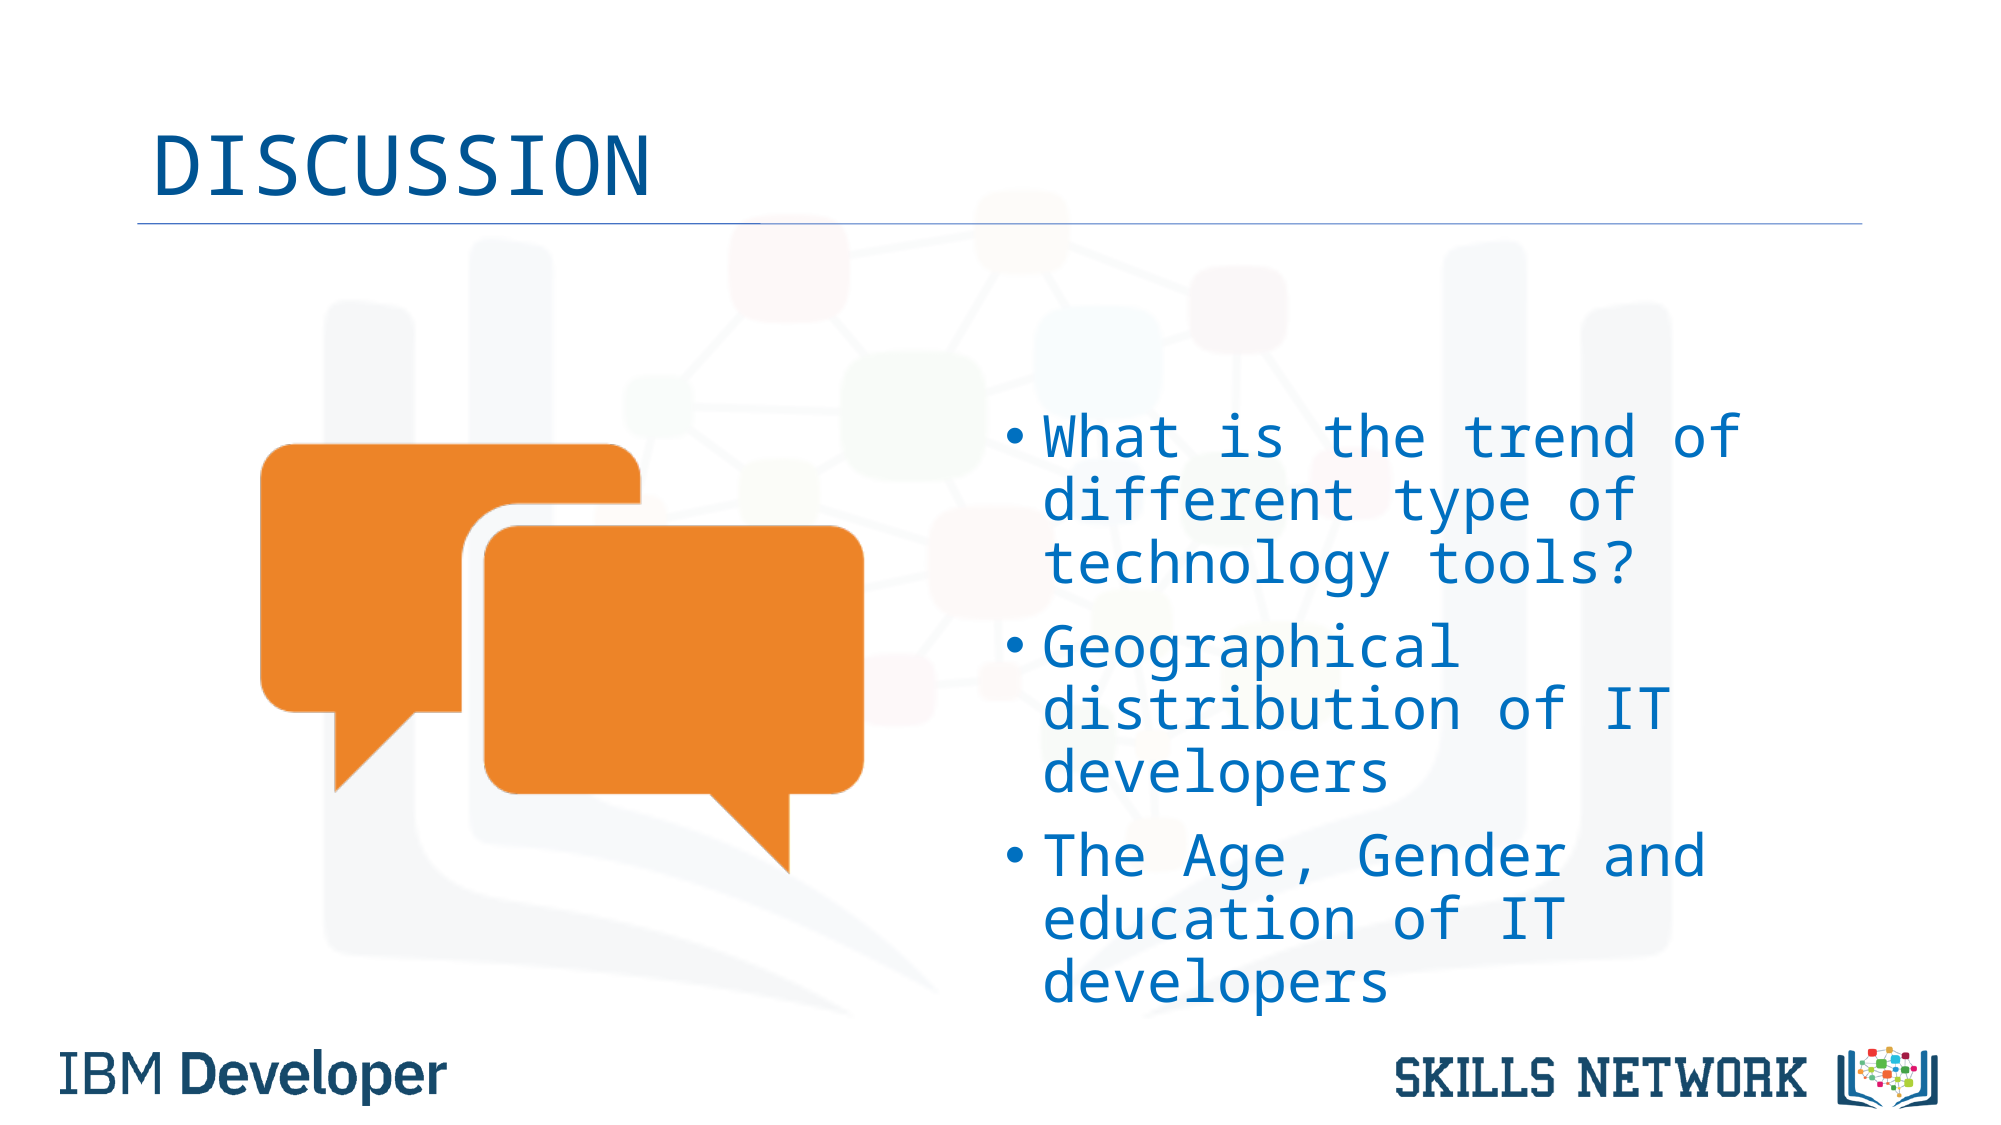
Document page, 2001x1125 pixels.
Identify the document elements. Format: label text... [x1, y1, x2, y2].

picture [1840, 1045, 1945, 1111]
title DISCUSSION [137, 59, 1863, 278]
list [205, 299, 920, 1014]
list What is the trend of different type of technology tools? Geographical distribution of IT developers The Age, Gender and education of IT developers [989, 399, 1840, 1114]
picture [55, 1045, 459, 1108]
